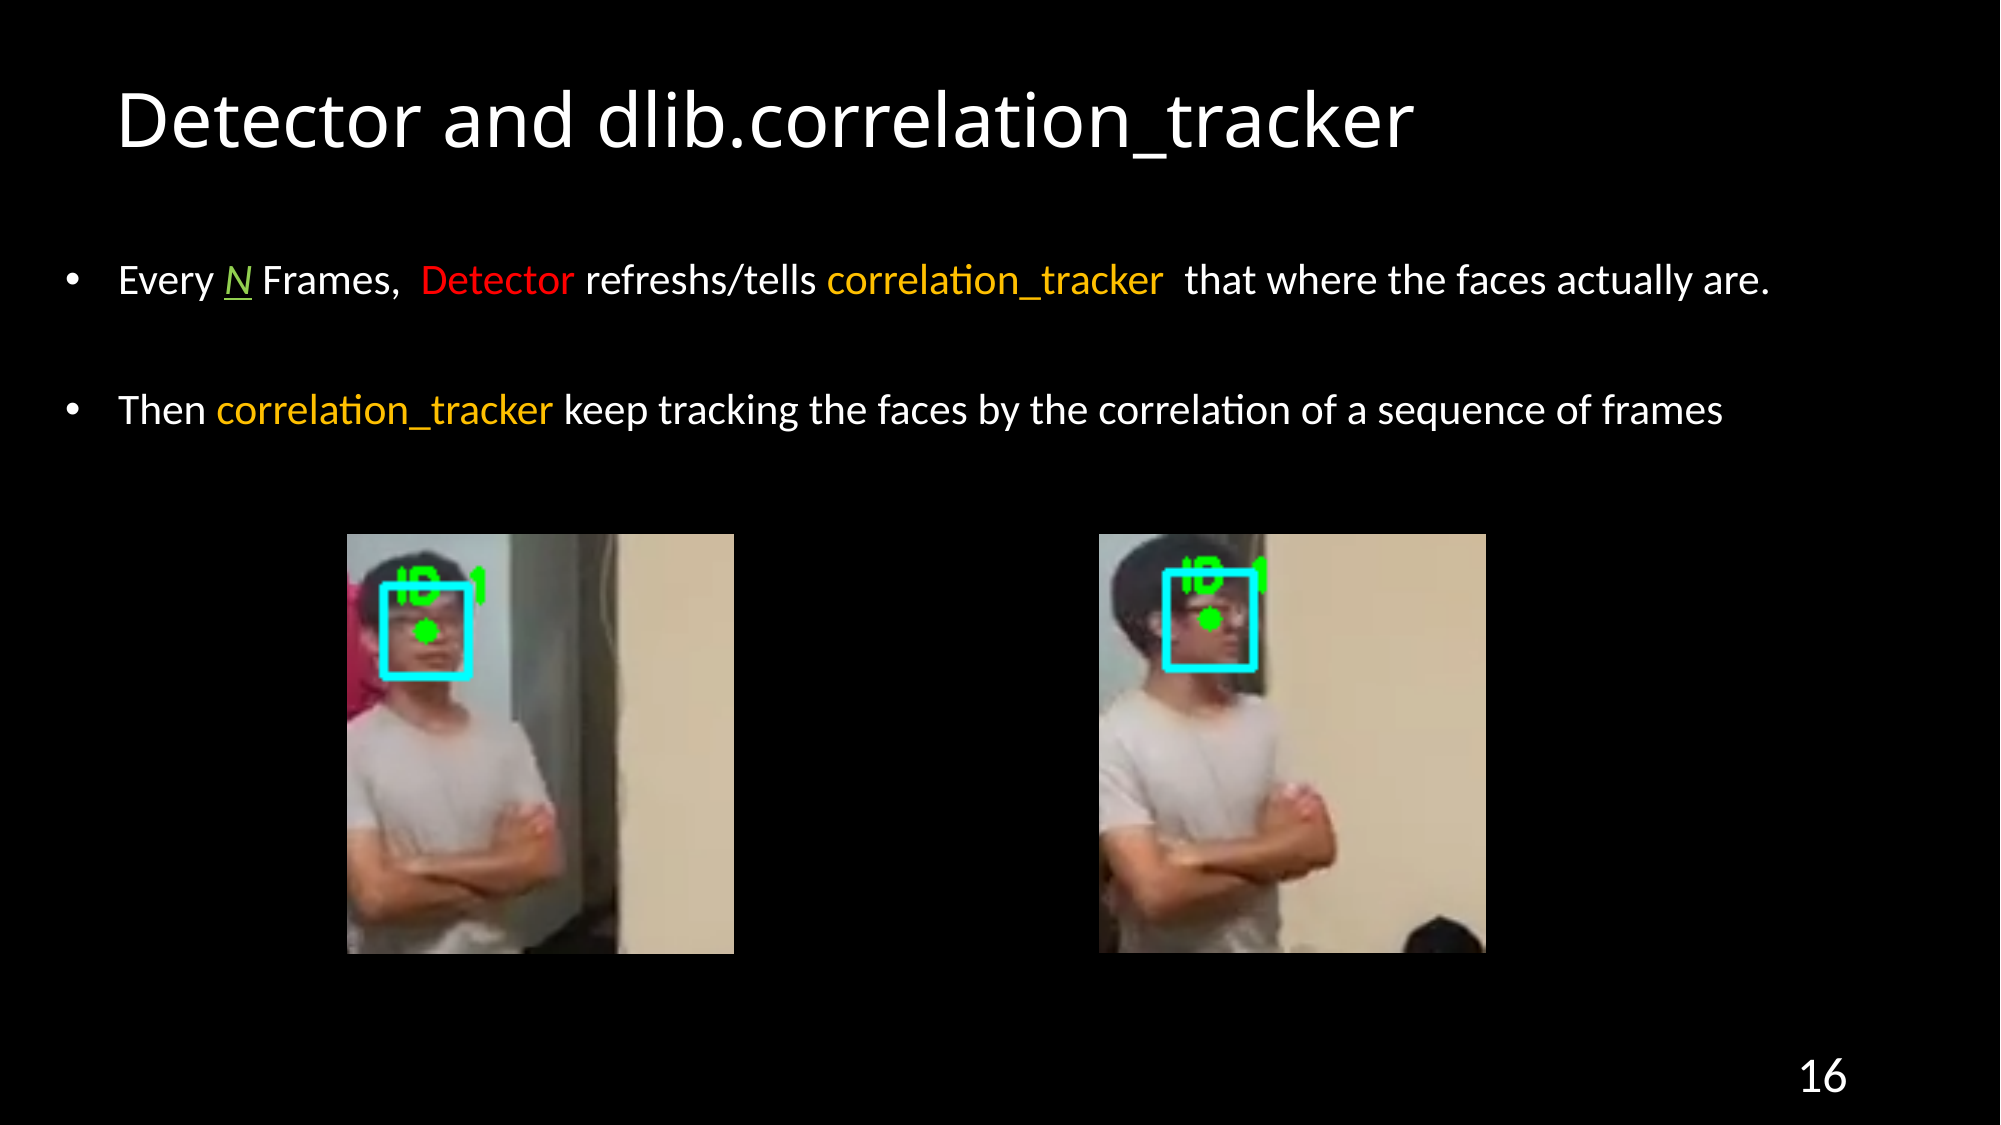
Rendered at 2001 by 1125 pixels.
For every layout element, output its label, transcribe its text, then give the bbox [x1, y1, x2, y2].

slide_number 16 [1412, 1042, 1863, 1103]
picture [1099, 534, 1486, 953]
title Detector and dlib.correlation_tracker [100, 75, 1826, 172]
text_box Every N Frames, Detector refreshs/tells correlation_tracker that where the faces actually are. Then correlation_tracker keep tracking the faces by the correlation of a sequence of frames [50, 249, 1950, 501]
picture [347, 534, 734, 954]
